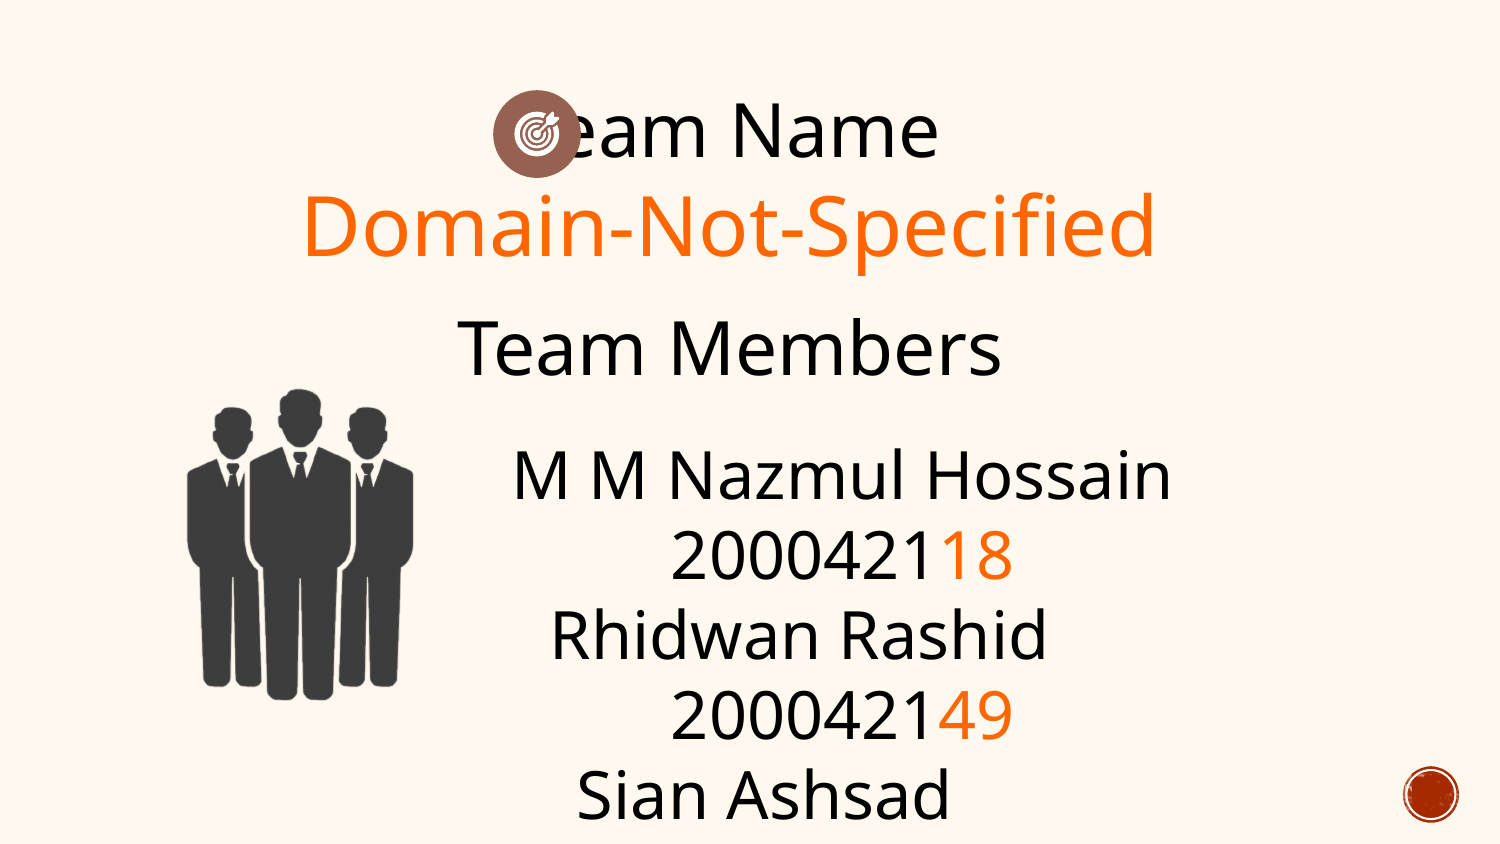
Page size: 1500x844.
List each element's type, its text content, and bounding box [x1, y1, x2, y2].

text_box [515, 113, 559, 155]
text_box M M Nazmul Hossain 200042118 Rhidwan Rashid 200042149 Sian Ashsad 200042151 [467, 425, 1218, 844]
text_box [493, 90, 581, 178]
picture [186, 388, 414, 701]
text_box Team Name Domain-Not-Specified [78, 75, 1383, 281]
text_box Team Members [355, 292, 1106, 433]
